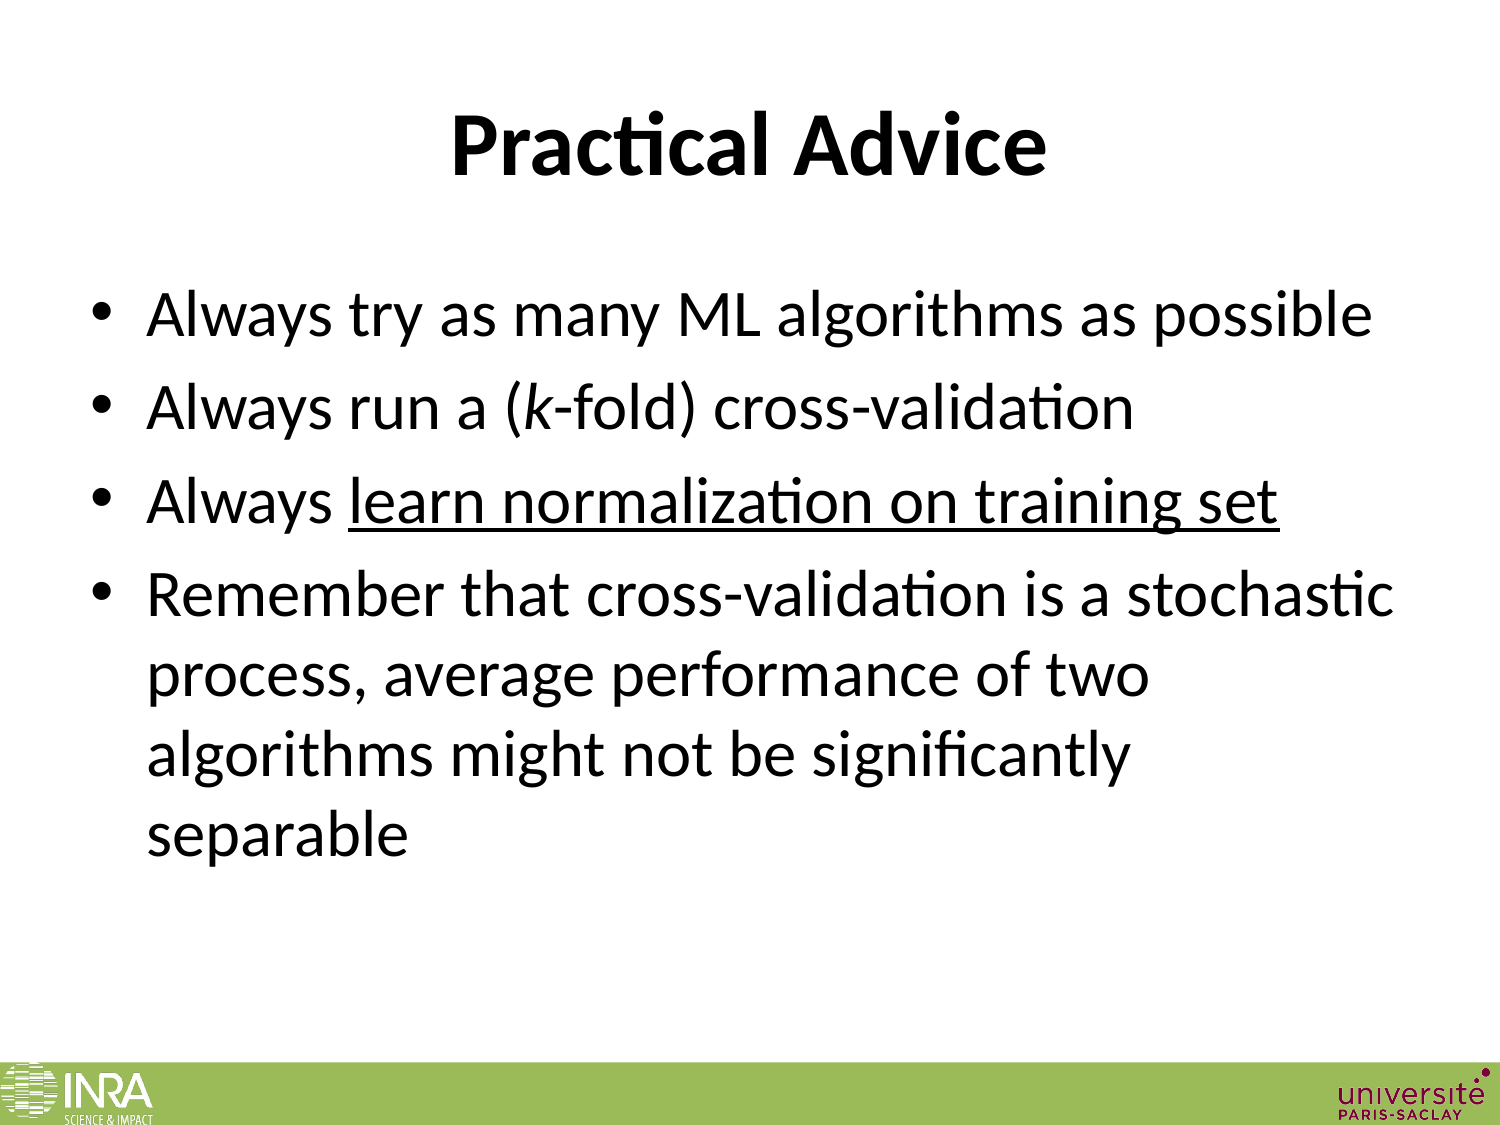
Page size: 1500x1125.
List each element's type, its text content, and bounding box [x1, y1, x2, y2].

picture [1339, 1068, 1490, 1120]
list Always try as many ML algorithms as possible Always run a (k-fold) cross-validation Always learn normalization on training set Remember that cross-validation is a stochastic process, average performance of two algorithms might not be significantly separable [75, 262, 1425, 1005]
title Practical Advice [75, 45, 1425, 233]
picture [0, 1062, 153, 1125]
